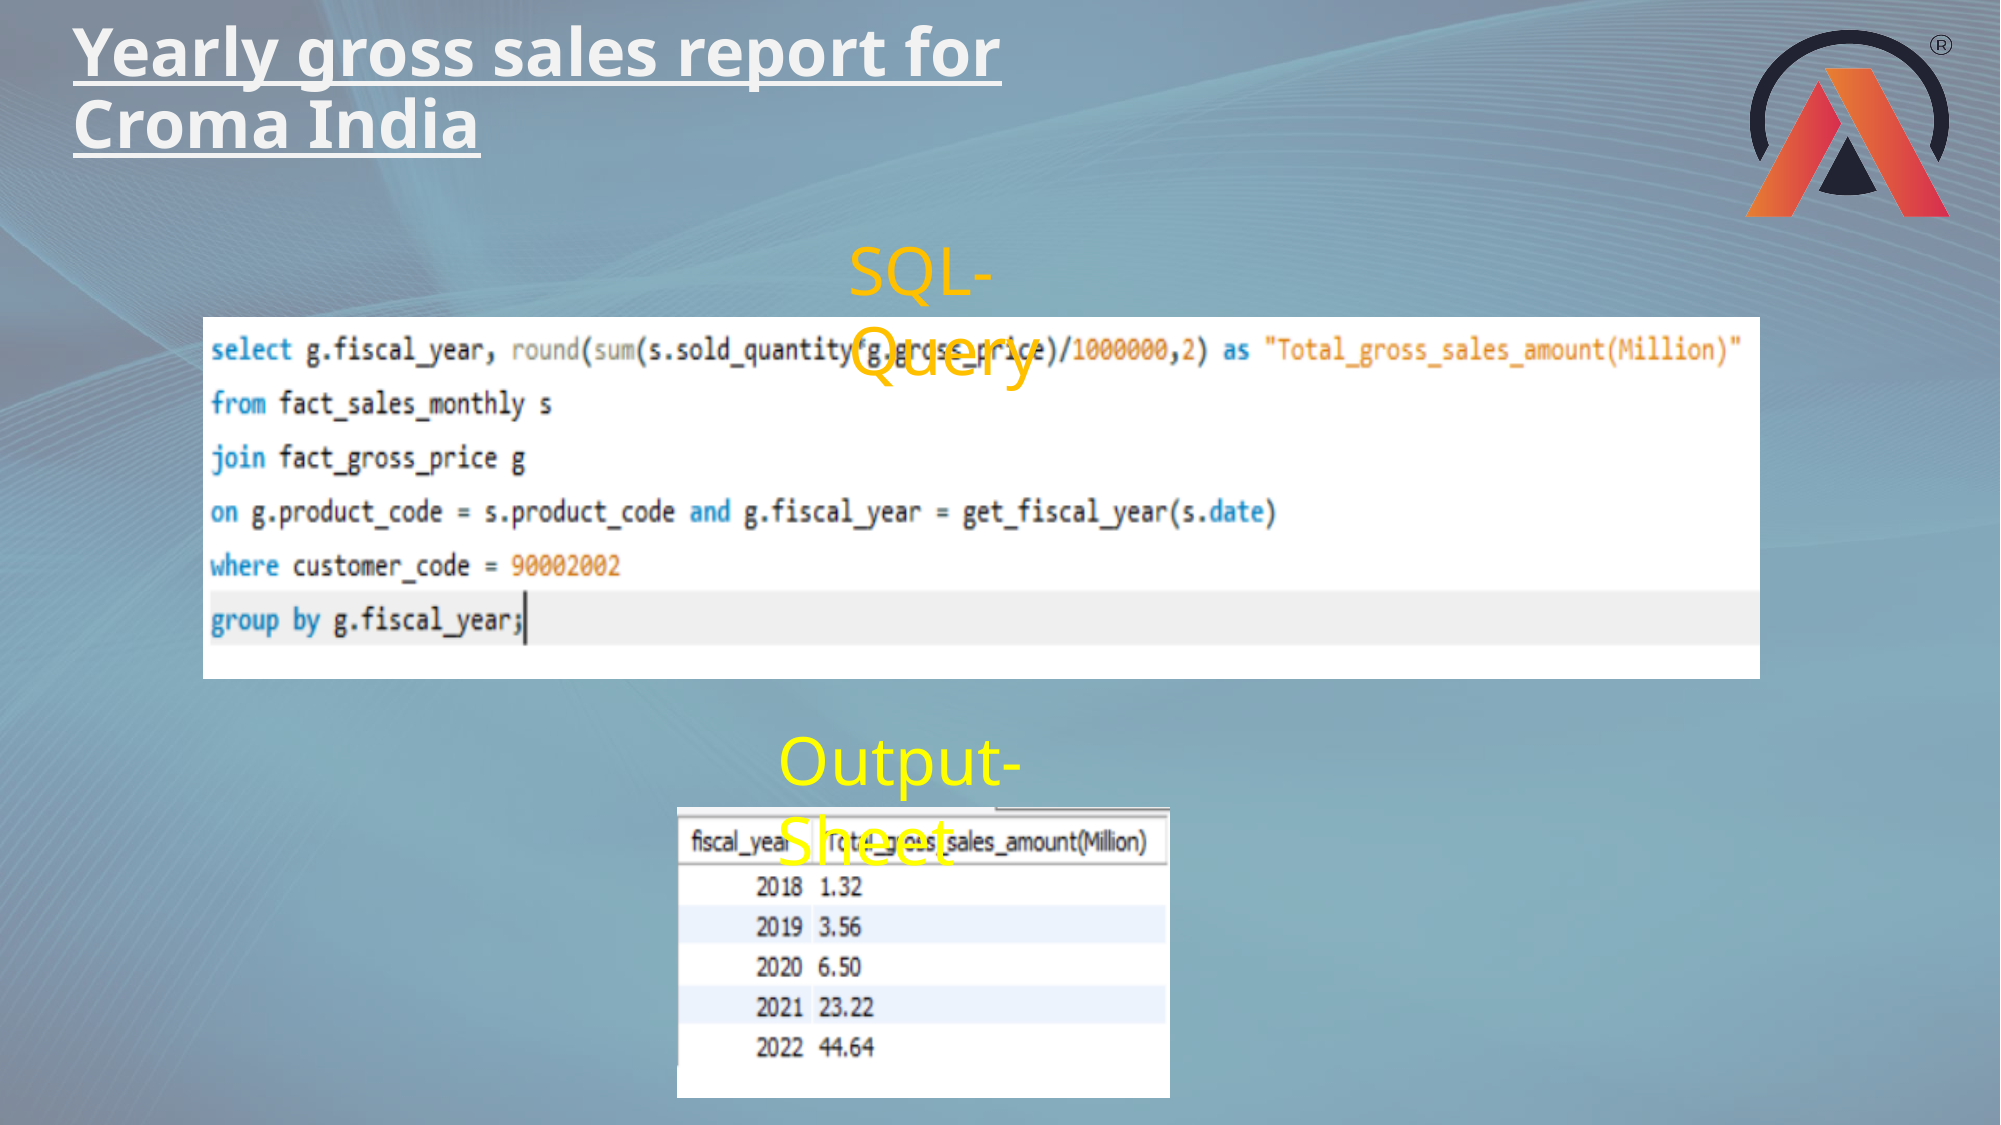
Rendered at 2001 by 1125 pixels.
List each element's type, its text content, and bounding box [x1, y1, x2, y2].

text_box SQL-Query [833, 221, 1129, 317]
text_box Output-Sheet [763, 711, 1084, 807]
picture [677, 807, 1170, 1098]
title Yearly gross sales report for Croma India [57, 27, 1072, 155]
picture [1743, 25, 1959, 219]
picture [202, 317, 1760, 679]
